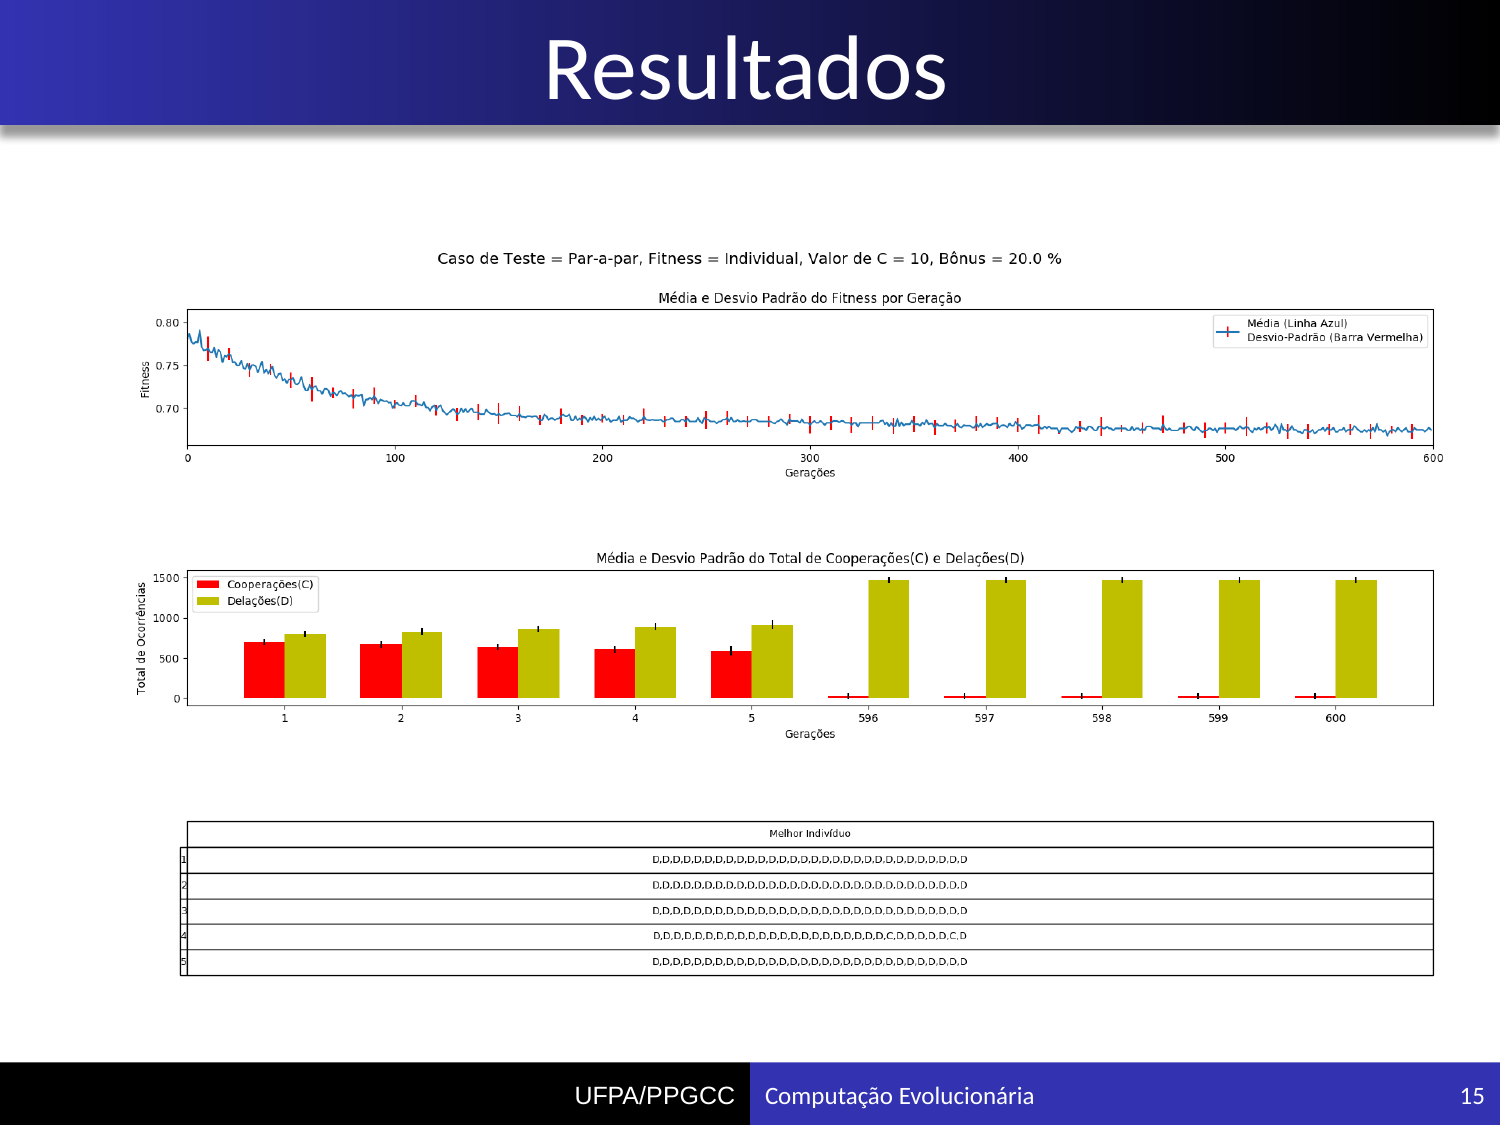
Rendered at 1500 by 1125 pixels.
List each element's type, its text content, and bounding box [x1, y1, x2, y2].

slide_number 15 [1325, 1065, 1500, 1125]
footer Computação Evolucionária [750, 1065, 1325, 1125]
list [0, 251, 1499, 989]
title Resultados [0, 0, 1463, 126]
